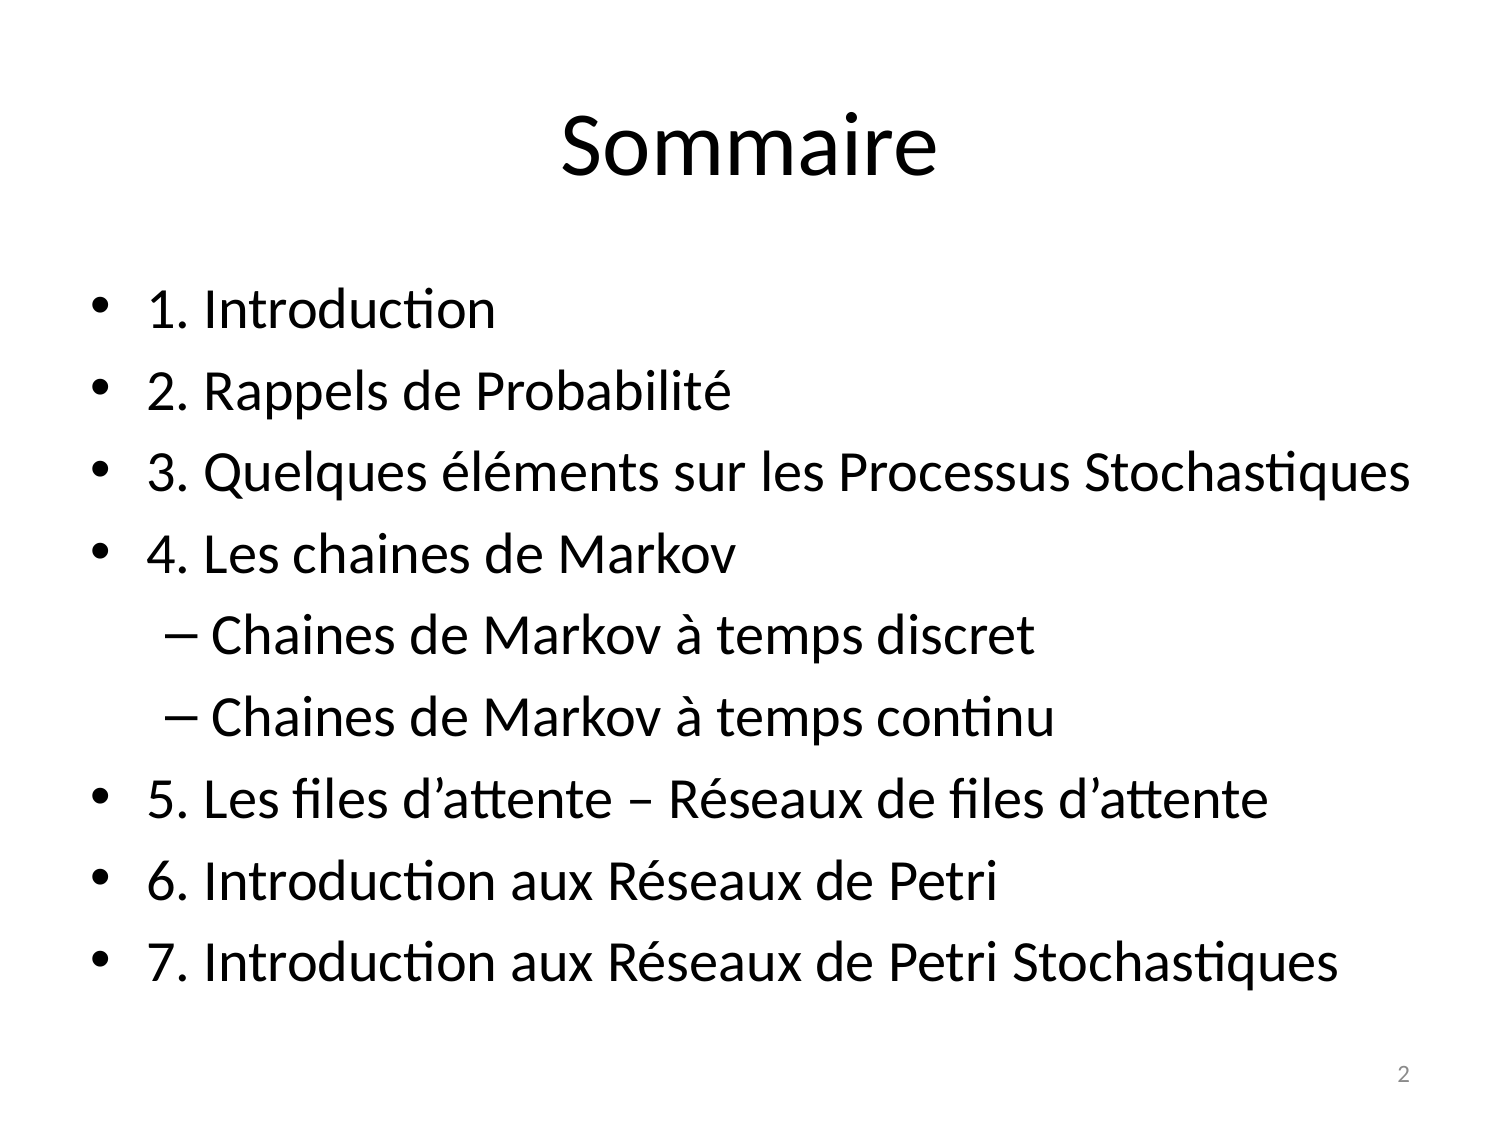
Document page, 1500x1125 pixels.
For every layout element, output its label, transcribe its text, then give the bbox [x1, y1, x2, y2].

list 1. Introduction 2. Rappels de Probabilité 3. Quelques éléments sur les Processus Stochastiques 4. Les chaines de Markov Chaines de Markov à temps discret Chaines de Markov à temps continu 5. Les files d’attente – Réseaux de files d’attente 6. Introduction aux Réseaux de Petri 7. Introduction aux Réseaux de Petri Stochastiques [75, 262, 1471, 1083]
slide_number 2 [1074, 1042, 1425, 1103]
title Sommaire [75, 45, 1425, 233]
